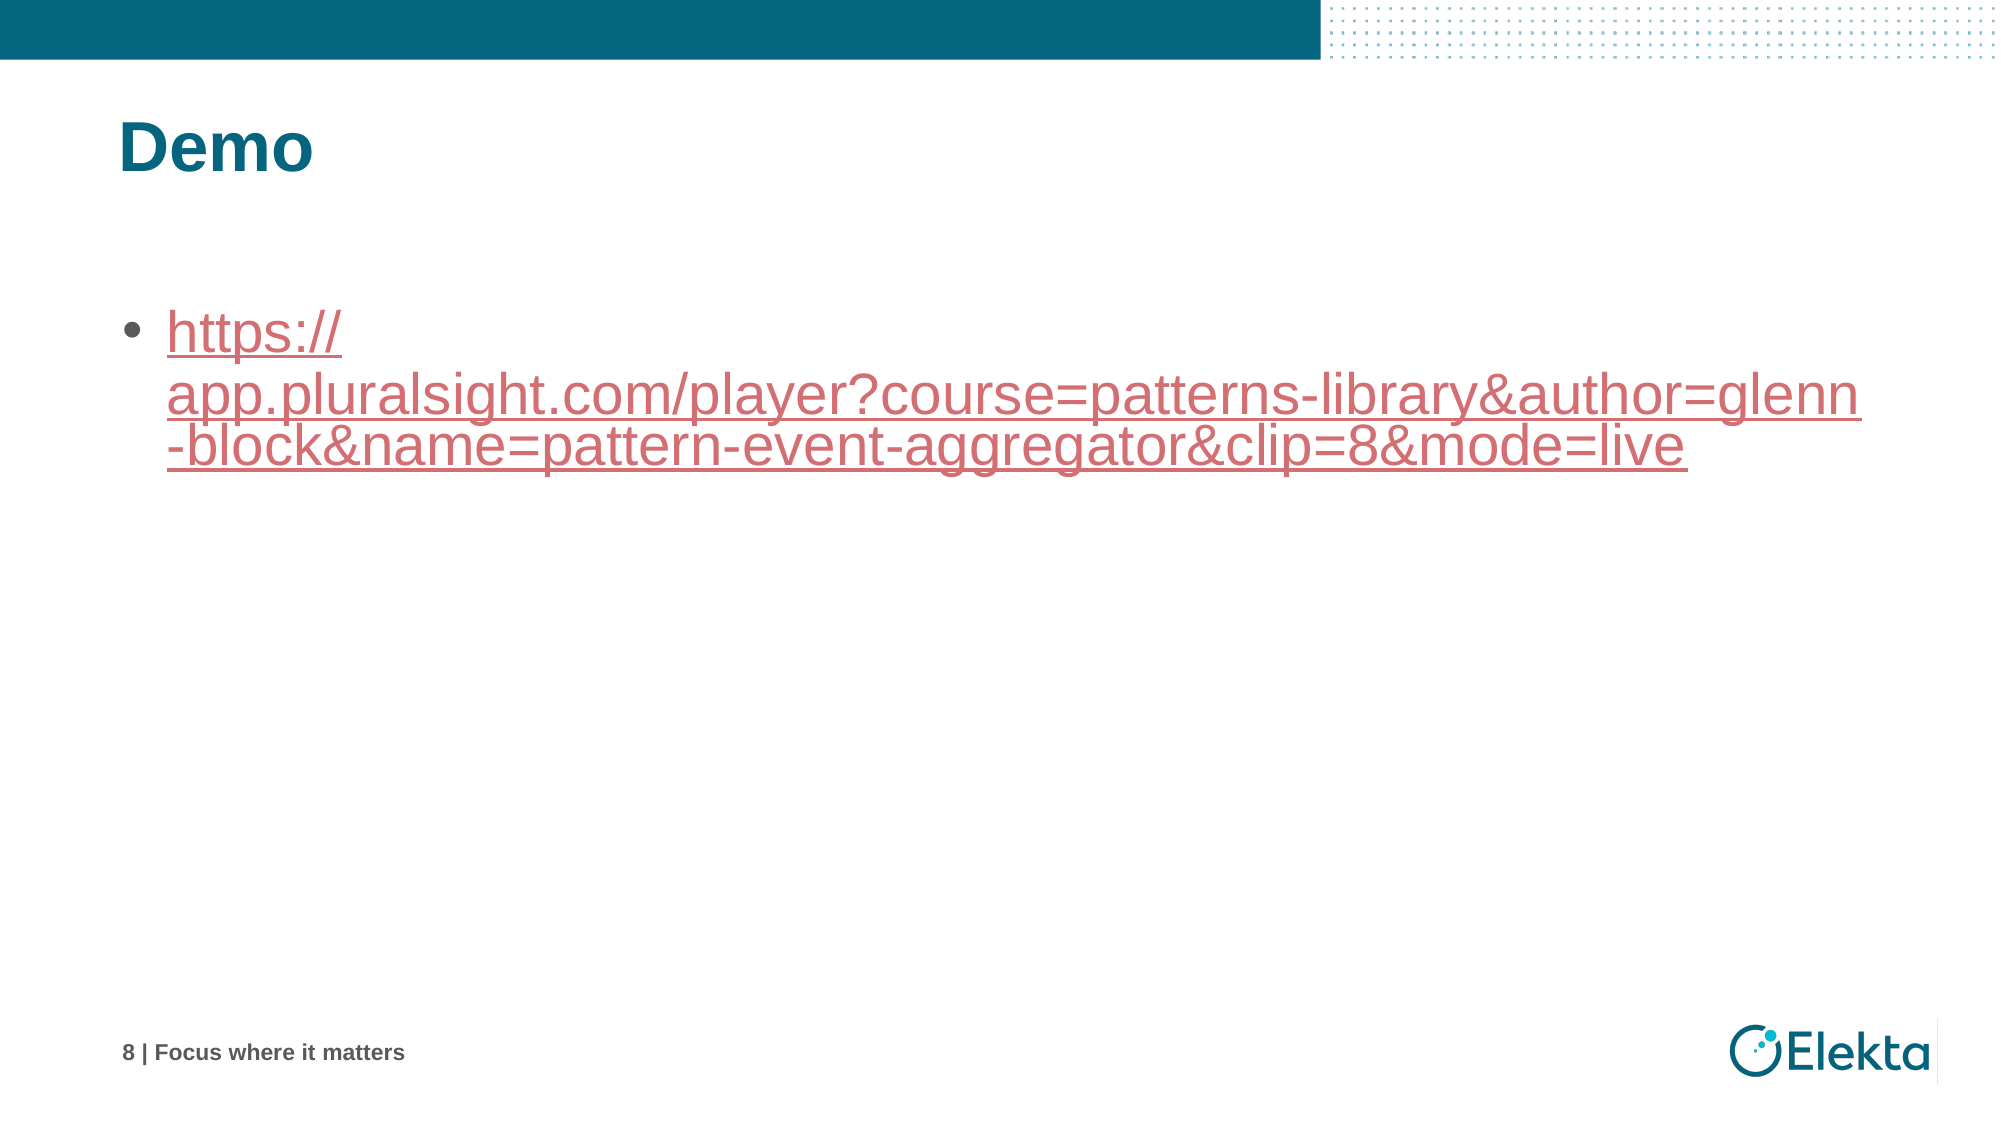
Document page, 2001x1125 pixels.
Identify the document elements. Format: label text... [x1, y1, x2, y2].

picture [1322, 2, 2001, 62]
picture [1722, 1019, 1938, 1085]
title Demo [103, 92, 1881, 188]
list https://app.pluralsight.com/player?course=patterns-library&author=glenn-block&name=pattern-event-aggregator&clip=8&mode=live [107, 294, 1881, 1014]
